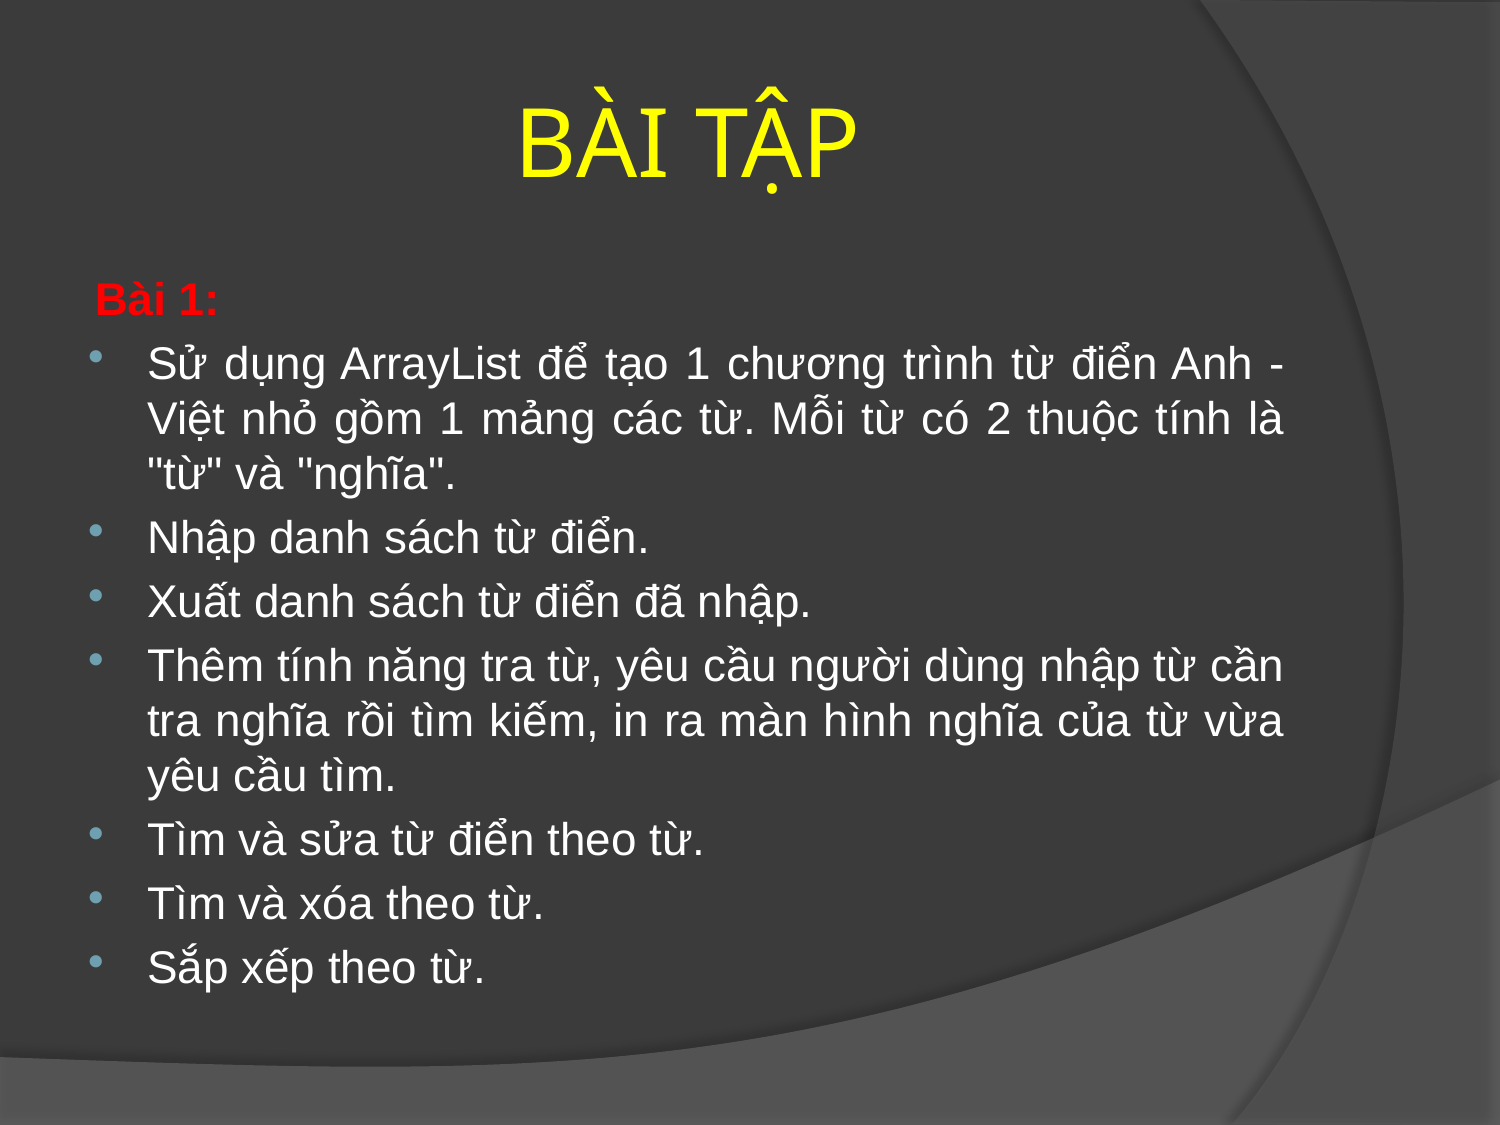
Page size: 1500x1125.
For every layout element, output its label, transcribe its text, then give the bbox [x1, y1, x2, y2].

list Bài 1: Sử dụng ArrayList để tạo 1 chương trình từ điển Anh - Việt nhỏ gồm 1 mảng các từ. Mỗi từ có 2 thuộc tính là "từ" và "nghĩa". Nhập danh sách từ điển. Xuất danh sách từ điển đã nhập. Thêm tính năng tra từ, yêu cầu người dùng nhập từ cần tra nghĩa rồi tìm kiếm, in ra màn hình nghĩa của từ vừa yêu cầu tìm. Tìm và sửa từ điển theo từ. Tìm và xóa theo từ. Sắp xếp theo từ. [75, 262, 1300, 1005]
title BÀI TẬP [75, 45, 1300, 233]
